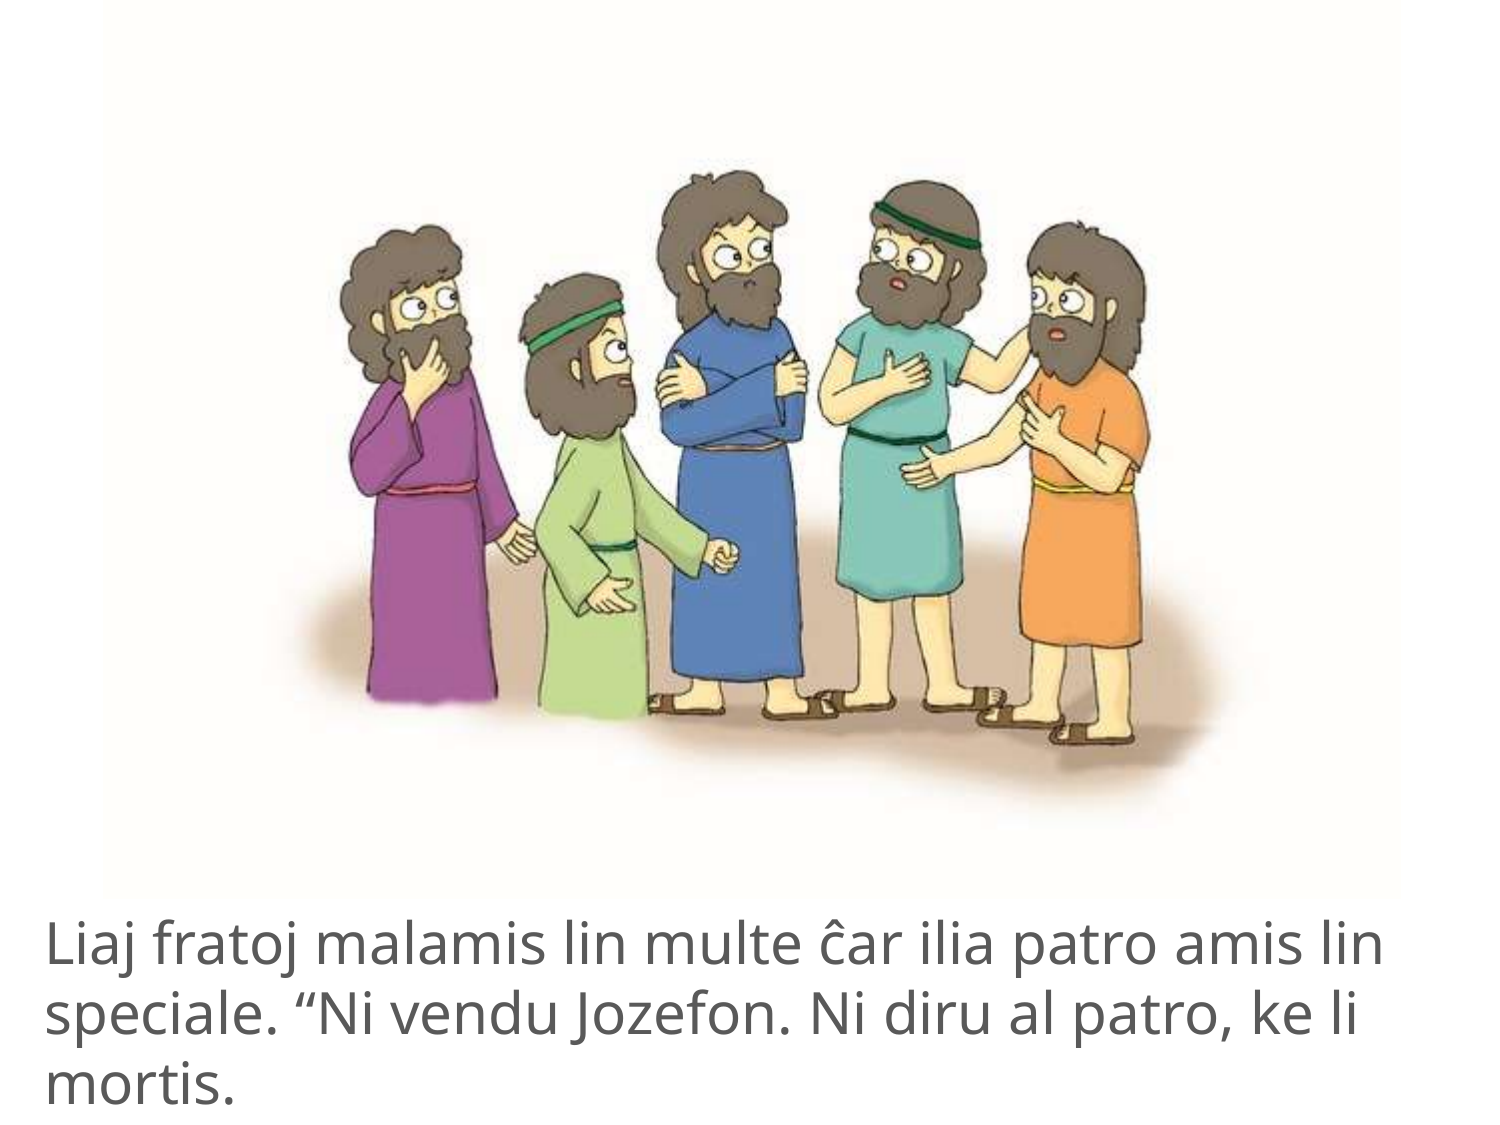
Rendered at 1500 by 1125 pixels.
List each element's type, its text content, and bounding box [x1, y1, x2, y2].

picture [103, 0, 1401, 899]
text_box Liaj fratoj malamis lin multe ĉar ilia patro amis lin speciale. “Ni vendu Jozefon. Ni diru al patro, ke li mortis. [29, 898, 1500, 1124]
